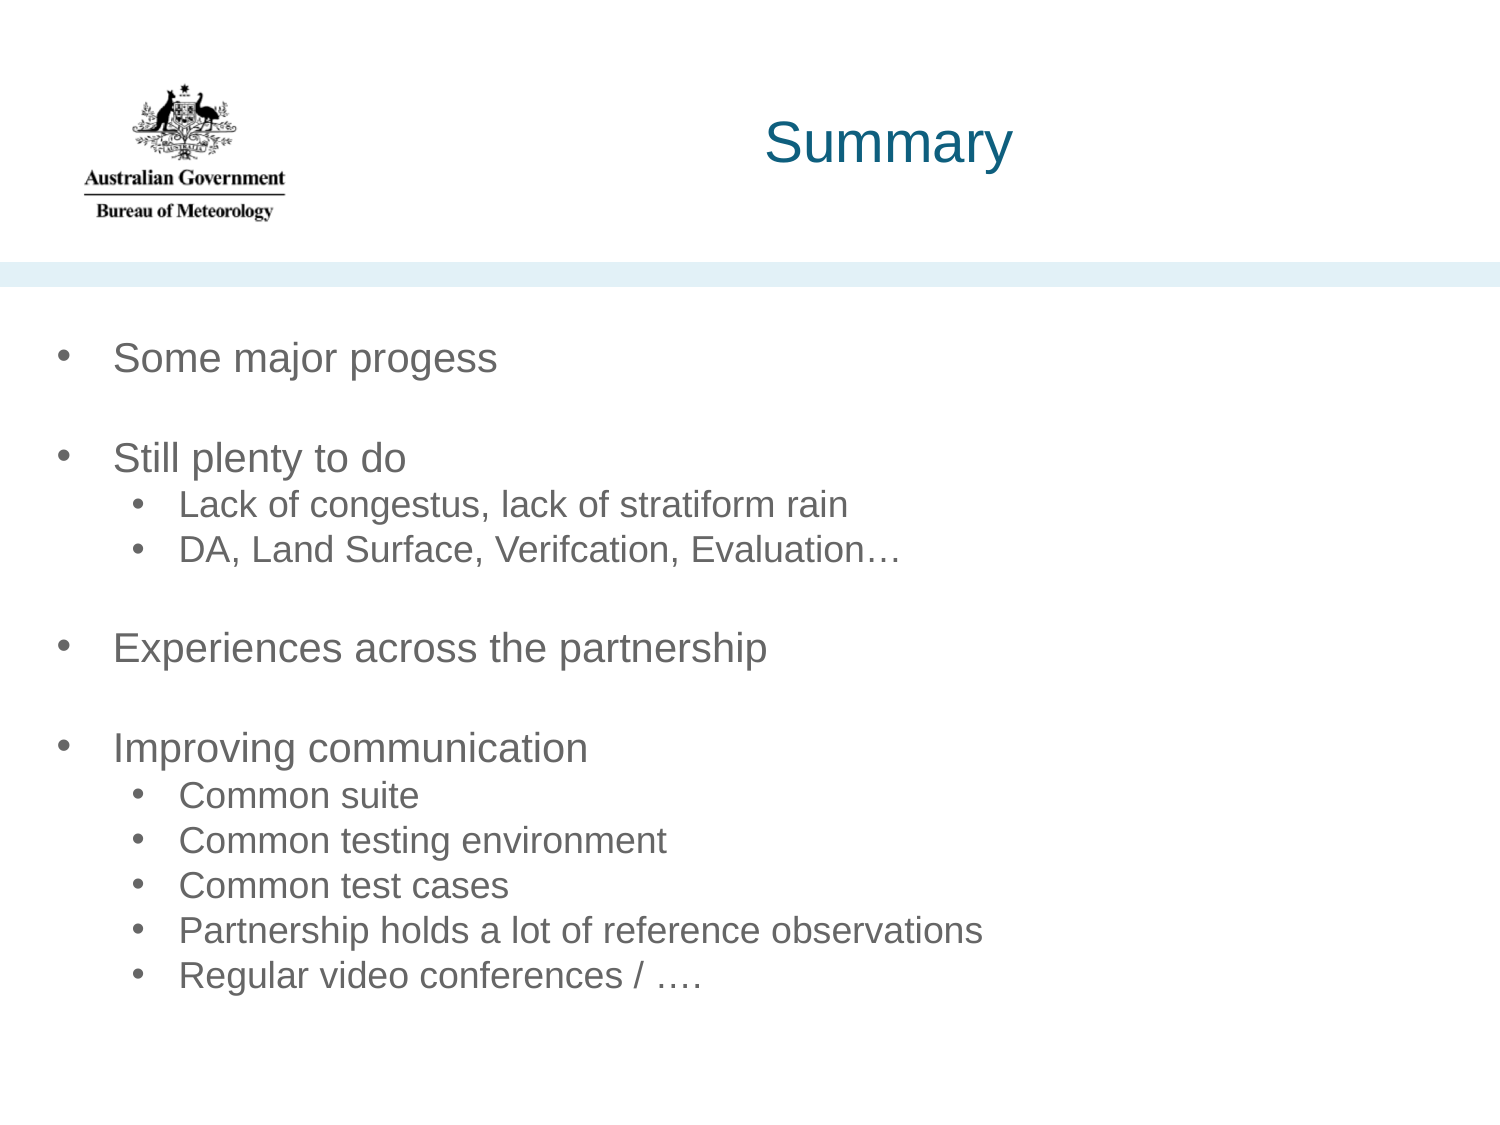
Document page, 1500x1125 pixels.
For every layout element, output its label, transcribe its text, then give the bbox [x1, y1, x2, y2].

title Summary [353, 45, 1425, 233]
list Some major progess Still plenty to do Lack of congestus, lack of stratiform rain DA, Land Surface, Verifcation, Evaluation… Experiences across the partnership Improving communication Common suite Common testing environment Common test cases Partnership holds a lot of reference observations Regular video conferences / …. [41, 322, 1459, 1091]
picture [75, 72, 296, 233]
picture [0, 262, 1500, 287]
